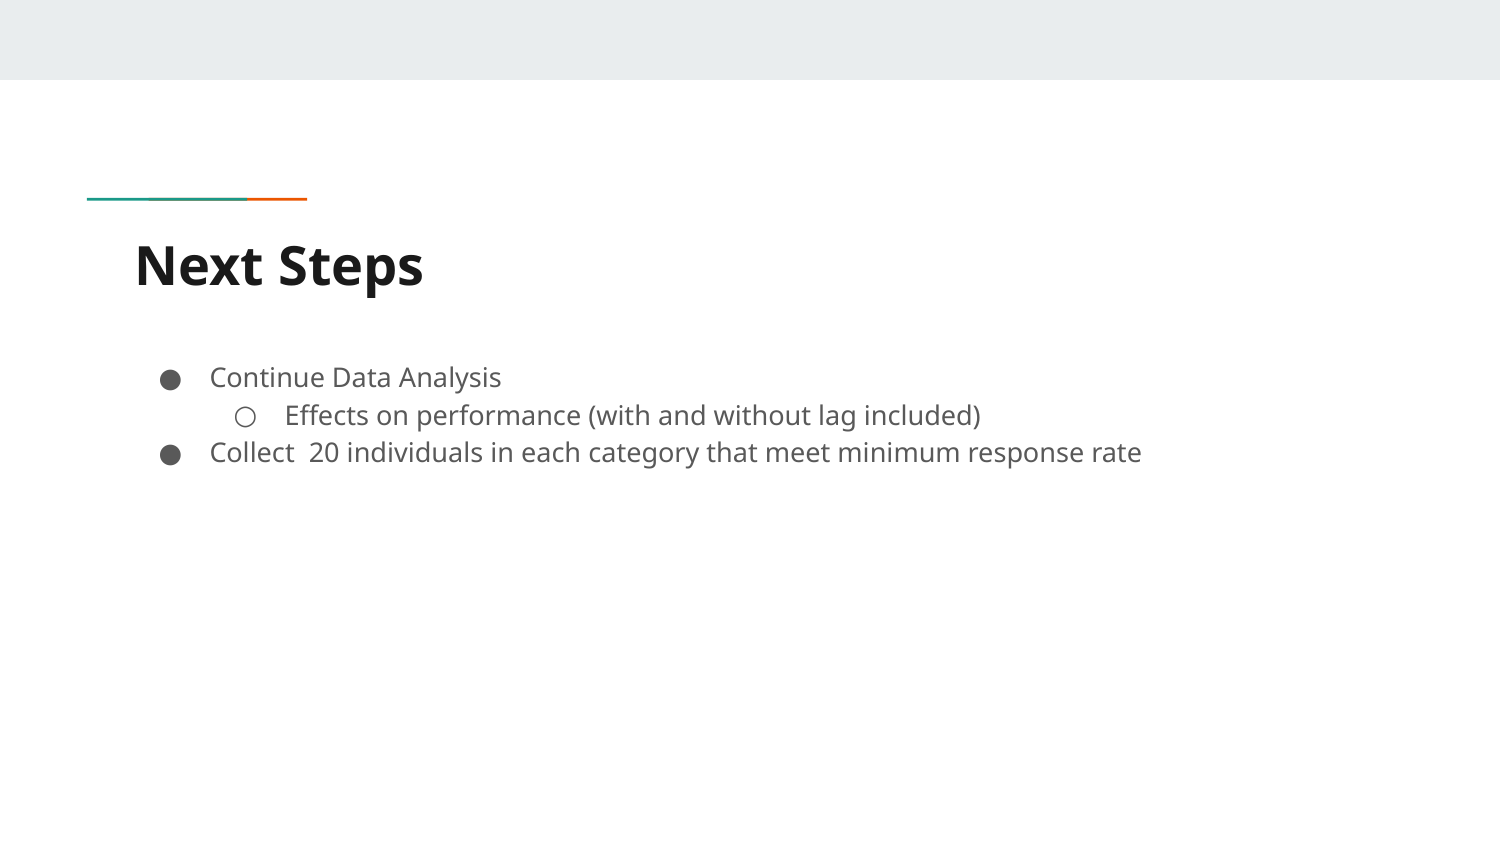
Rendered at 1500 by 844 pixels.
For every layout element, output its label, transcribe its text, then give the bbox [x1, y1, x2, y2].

list Continue Data Analysis Effects on performance (with and without lag included) Collect 20 individuals in each category that meet minimum response rate [119, 341, 1381, 712]
title Next Steps [119, 216, 1381, 305]
